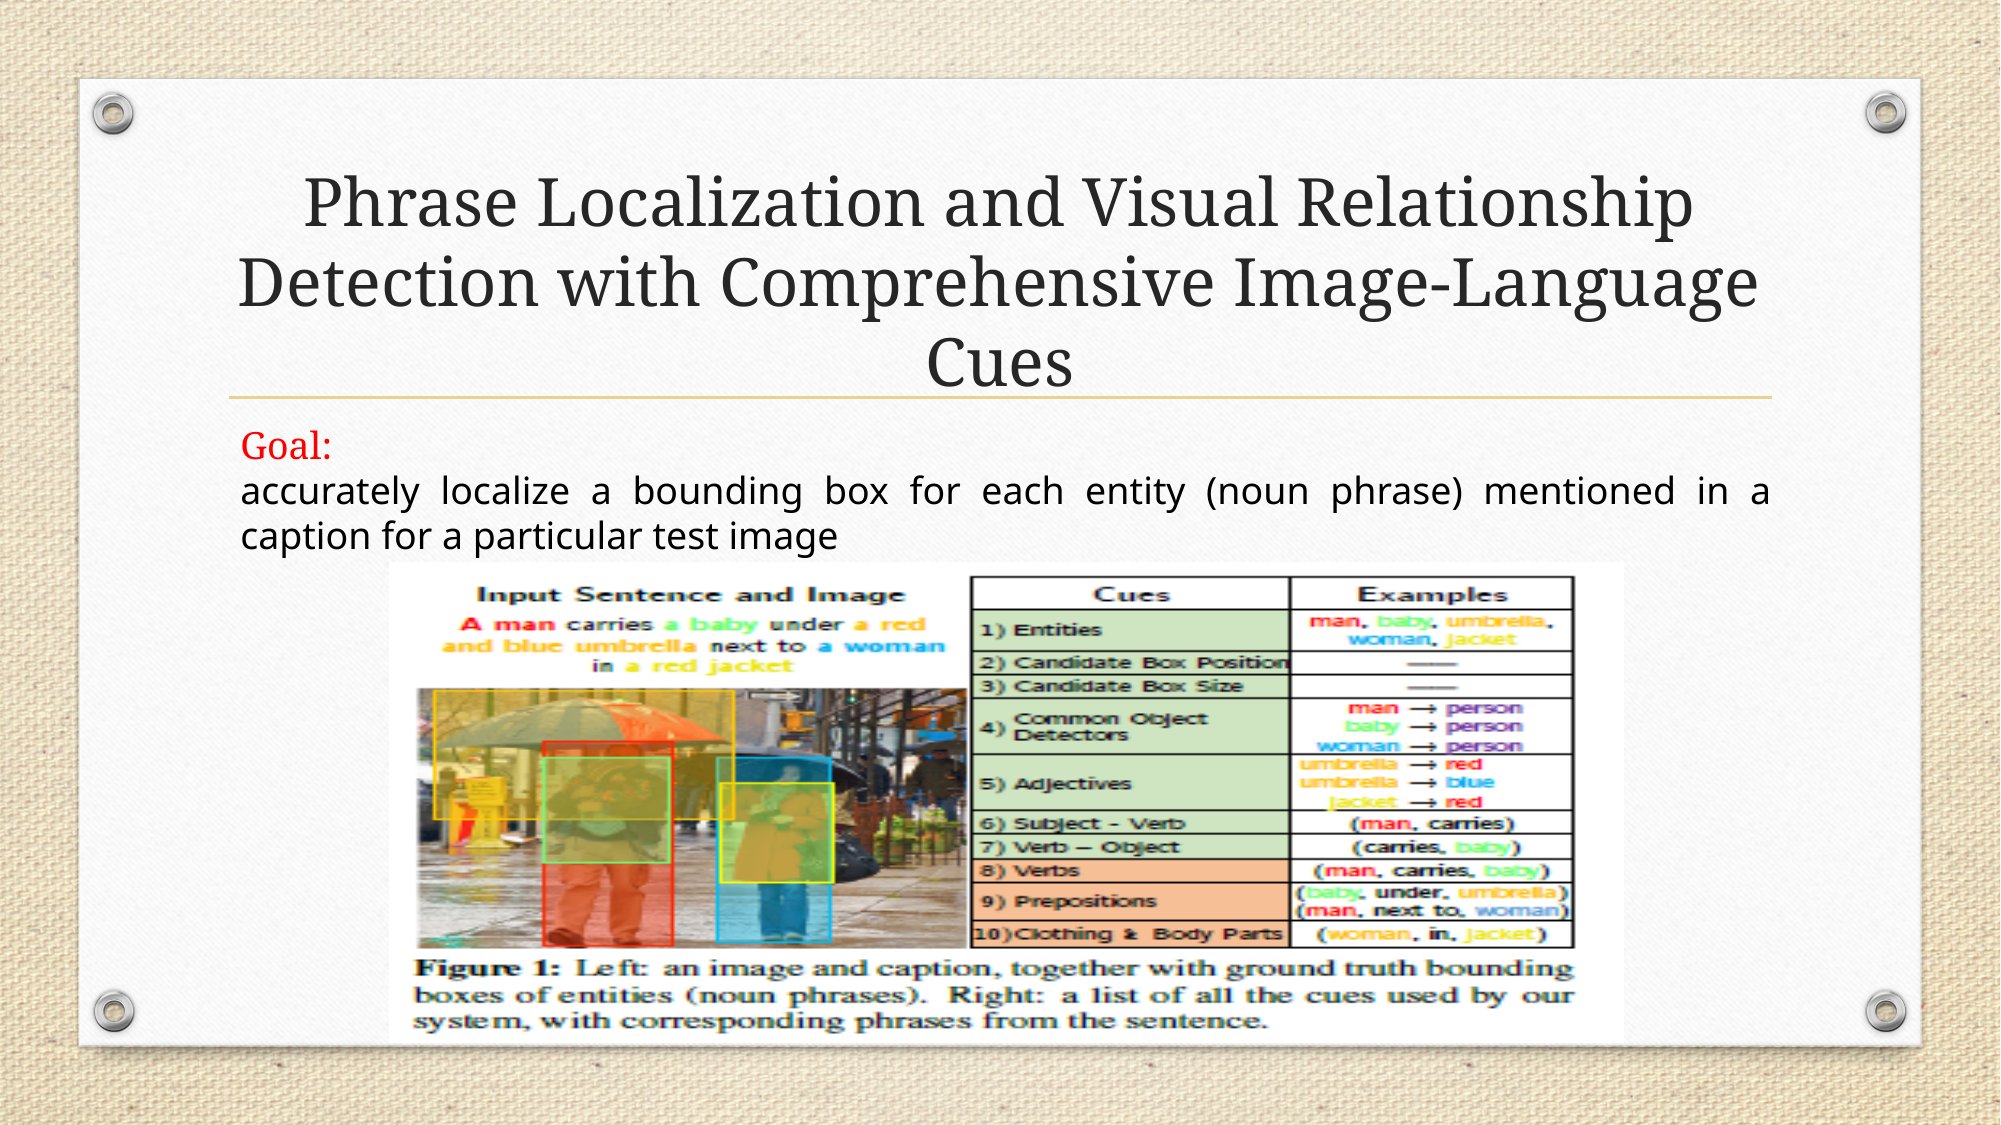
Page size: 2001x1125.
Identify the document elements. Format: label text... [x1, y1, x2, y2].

text_box Goal: accurately localize a bounding box for each entity (noun phrase) mentioned in a caption for a particular test image [225, 414, 1788, 565]
picture [0, 0, 2001, 1125]
title Phrase Localization and Visual Relationship Detection with Comprehensive Image-Language Cues [212, 144, 1788, 415]
